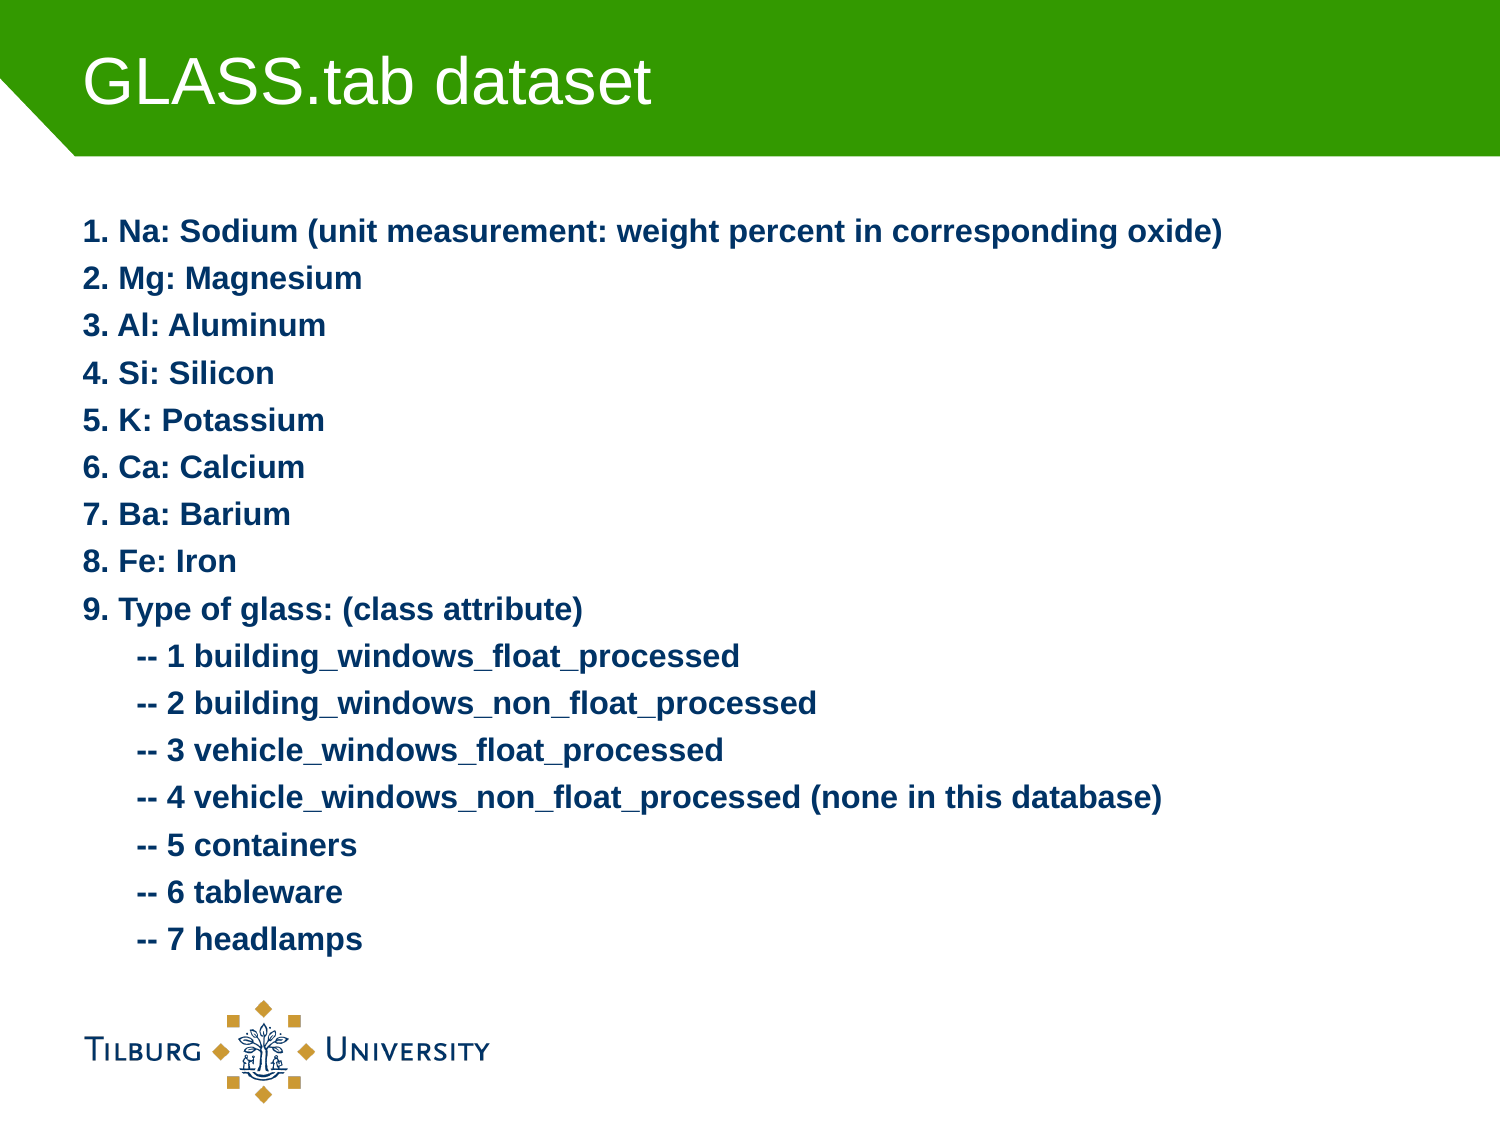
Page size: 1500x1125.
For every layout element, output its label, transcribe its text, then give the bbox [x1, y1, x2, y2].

list 1. Na: Sodium (unit measurement: weight percent in corresponding oxide) 2. Mg: Magnesium 3. Al: Aluminum 4. Si: Silicon 5. K: Potassium 6. Ca: Calcium 7. Ba: Barium 8. Fe: Iron 9. Type of glass: (class attribute) -- 1 building_windows_float_processed -- 2 building_windows_non_float_processed -- 3 vehicle_windows_float_processed -- 4 vehicle_windows_non_float_processed (none in this database) -- 5 containers -- 6 tableware -- 7 headlamps [74, 202, 1426, 971]
title GLASS.tab dataset [74, 0, 1426, 157]
picture [78, 994, 495, 1111]
